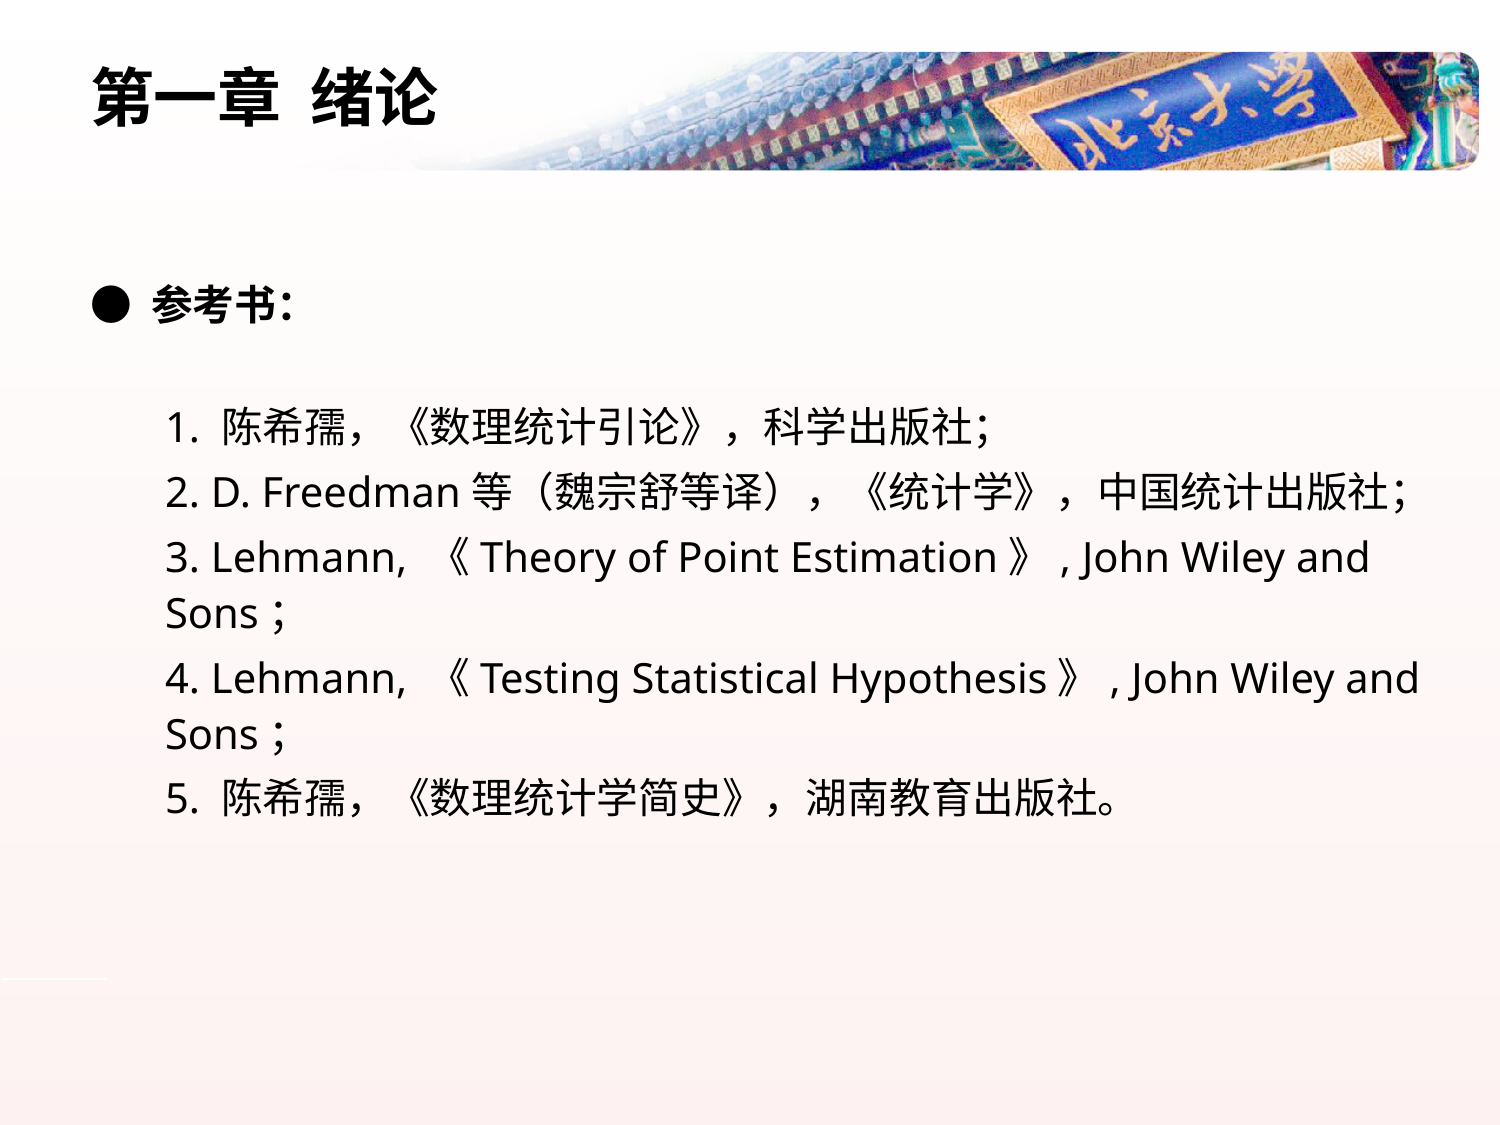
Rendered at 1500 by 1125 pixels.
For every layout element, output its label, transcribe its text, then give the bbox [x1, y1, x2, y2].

list ● 参考书： 1. 陈希孺，《数理统计引论》，科学出版社； 2. D. Freedman等（魏宗舒等译），《统计学》，中国统计出版社； 3. Lehmann, 《Theory of Point Estimation》, John Wiley and Sons； 4. Lehmann, 《Testing Statistical Hypothesis》, John Wiley and Sons； 5. 陈希孺，《数理统计学简史》，湖南教育出版社。 [75, 212, 1450, 1094]
picture [17, 0, 1500, 219]
title 第一章 绪论 [75, 50, 1338, 143]
